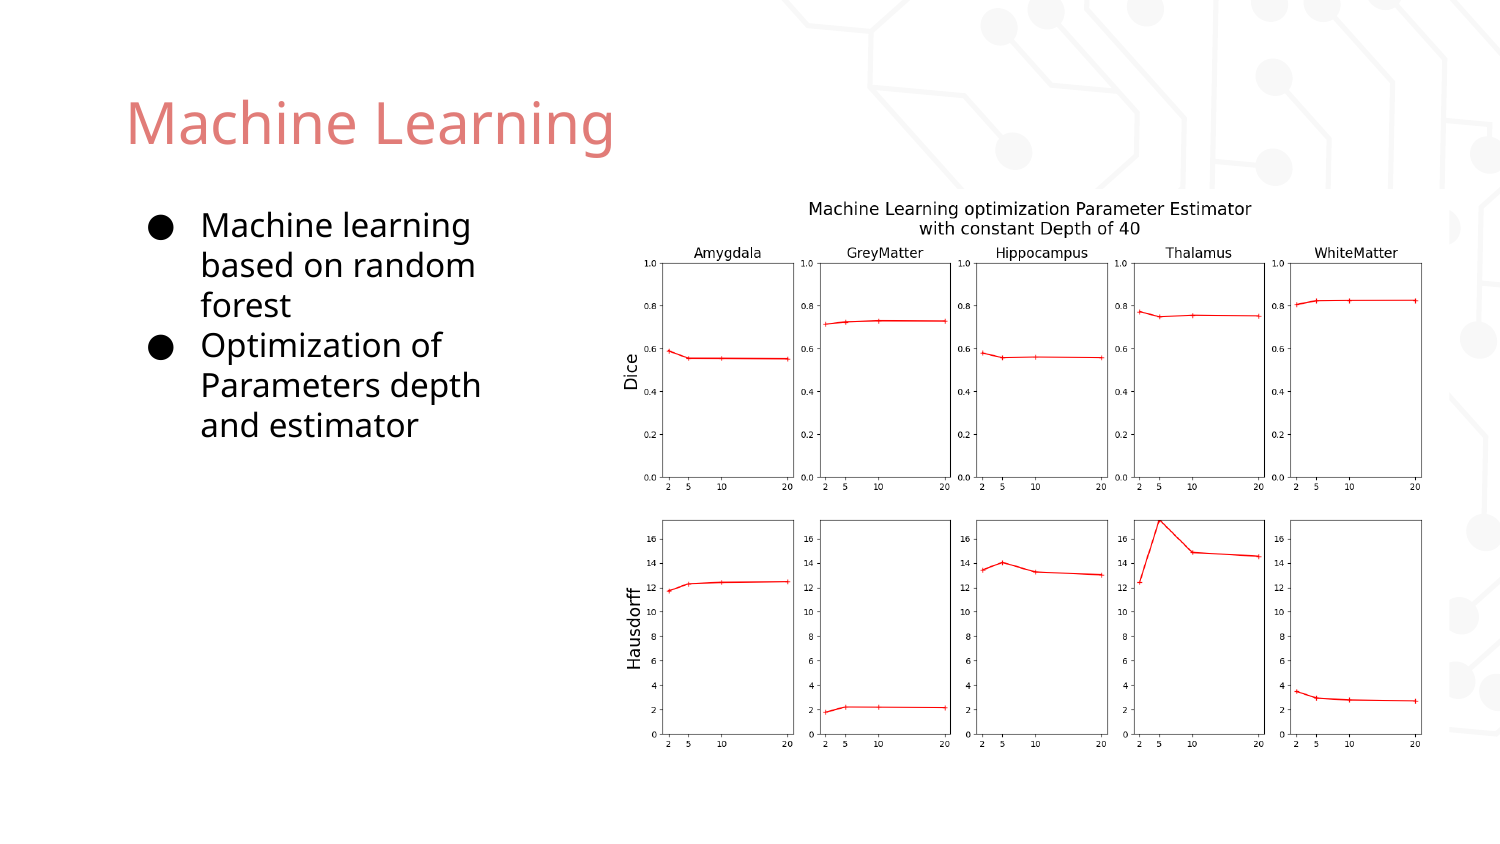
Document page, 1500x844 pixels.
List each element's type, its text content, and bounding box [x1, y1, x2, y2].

title Machine Learning [110, 71, 889, 166]
picture [612, 188, 1450, 801]
list Machine learning based on random forest Optimization of Parameters depth and estimator [110, 189, 557, 655]
